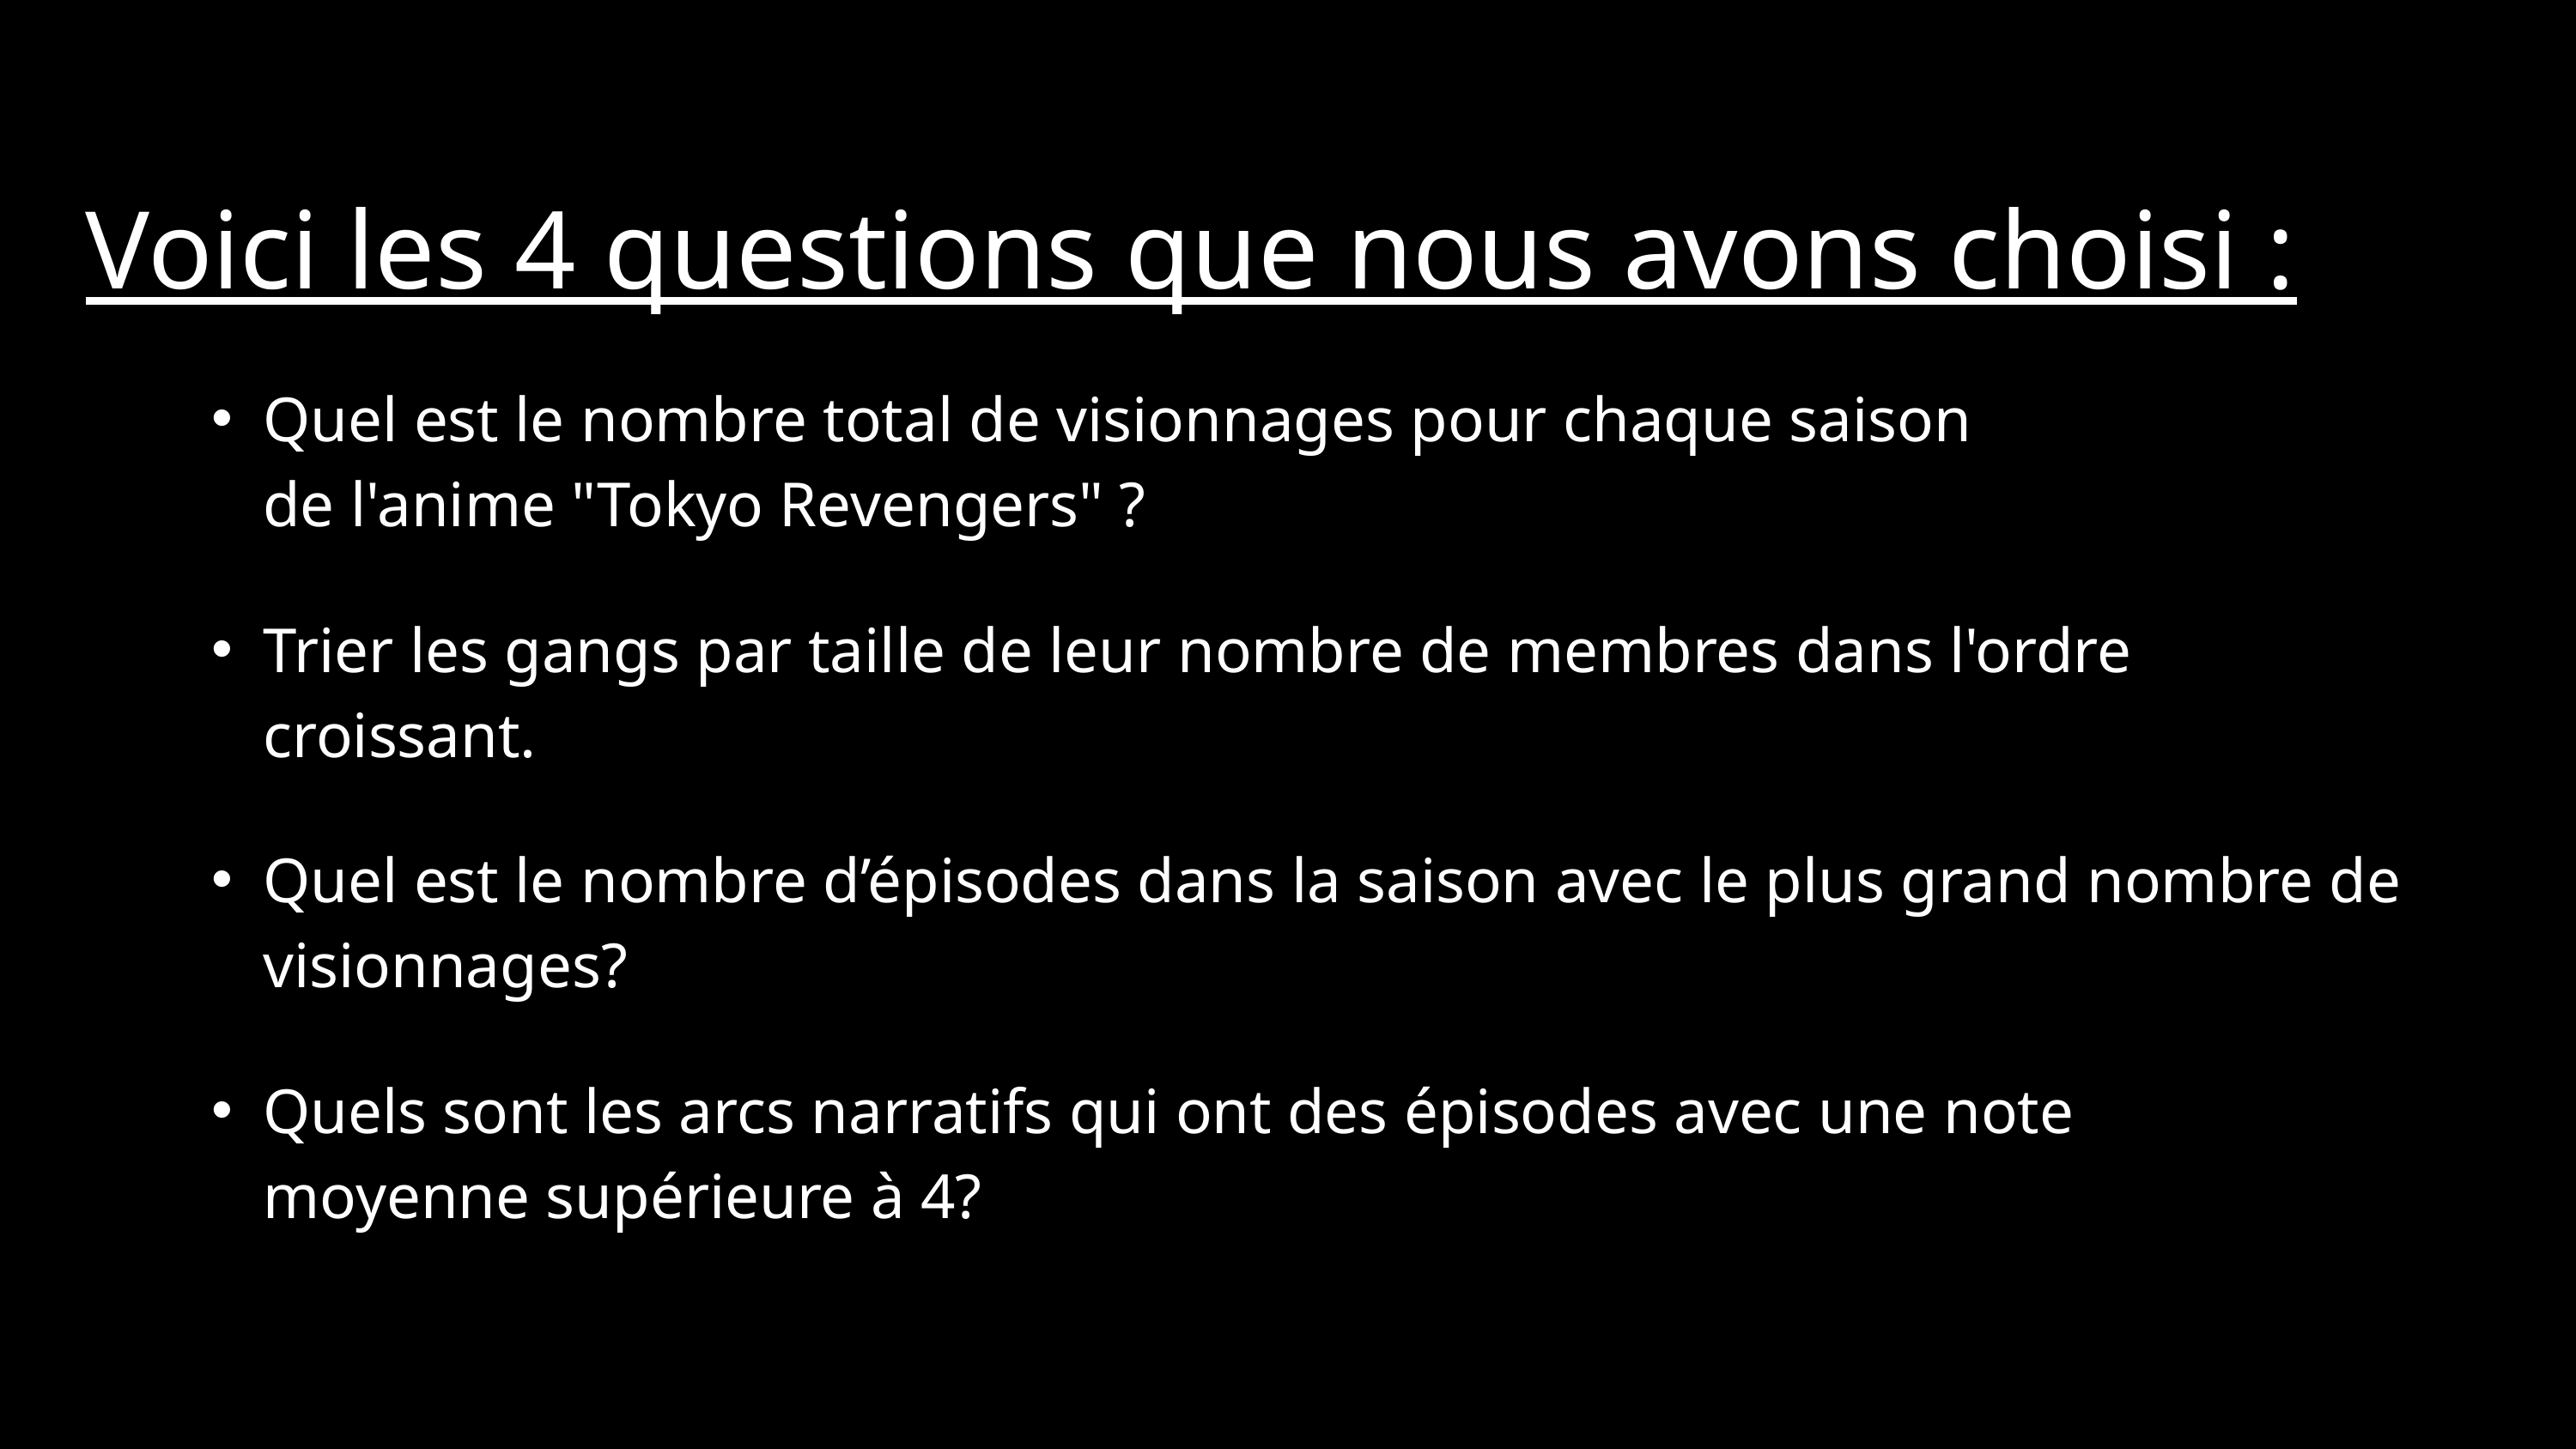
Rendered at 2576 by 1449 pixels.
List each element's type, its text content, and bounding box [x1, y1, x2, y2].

text_box Trier les gangs par taille de leur nombre de membres dans l'ordre croissant. [160, 599, 2321, 770]
text_box Quel est le nombre d’épisodes dans la saison avec le plus grand nombre de visionnages? [160, 829, 2576, 1000]
text_box Voici les 4 questions que nous avons choisi : [85, 160, 2495, 311]
text_box Quels sont les arcs narratifs qui ont des épisodes avec une note moyenne supérieure à 4? [160, 1060, 2227, 1231]
text_box Quel est le nombre total de visionnages pour chaque saison de l'anime "Tokyo Revengers" ? [160, 368, 1979, 539]
